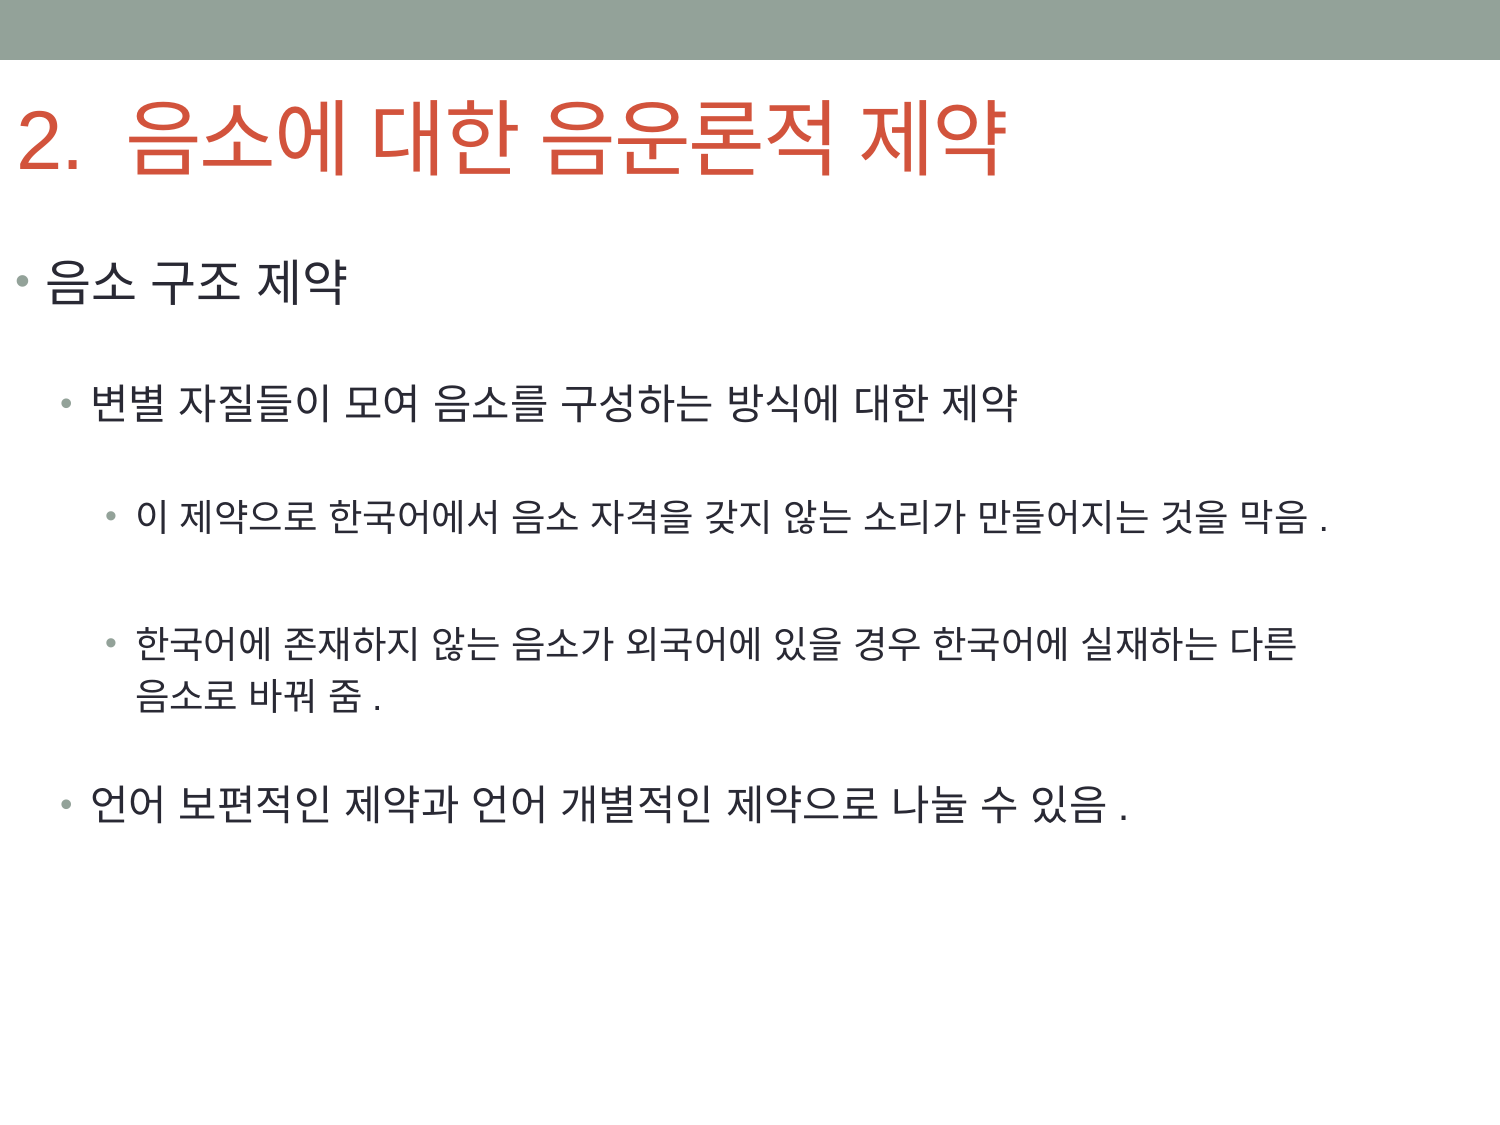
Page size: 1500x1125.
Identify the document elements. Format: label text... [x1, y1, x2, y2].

list 음소 구조 제약 변별 자질들이 모여 음소를 구성하는 방식에 대한 제약 이 제약으로 한국어에서 음소 자격을 갖지 않는 소리가 만들어지는 것을 막음. 한국어에 존재하지 않는 음소가 외국어에 있을 경우 한국어에 실재하는 다른 음소로 바꿔 줌. 언어 보편적인 제약과 언어 개별적인 제약으로 나눌 수 있음. [0, 243, 1500, 1106]
title 2. 음소에 대한 음운론적 제약 [1, 54, 1352, 218]
